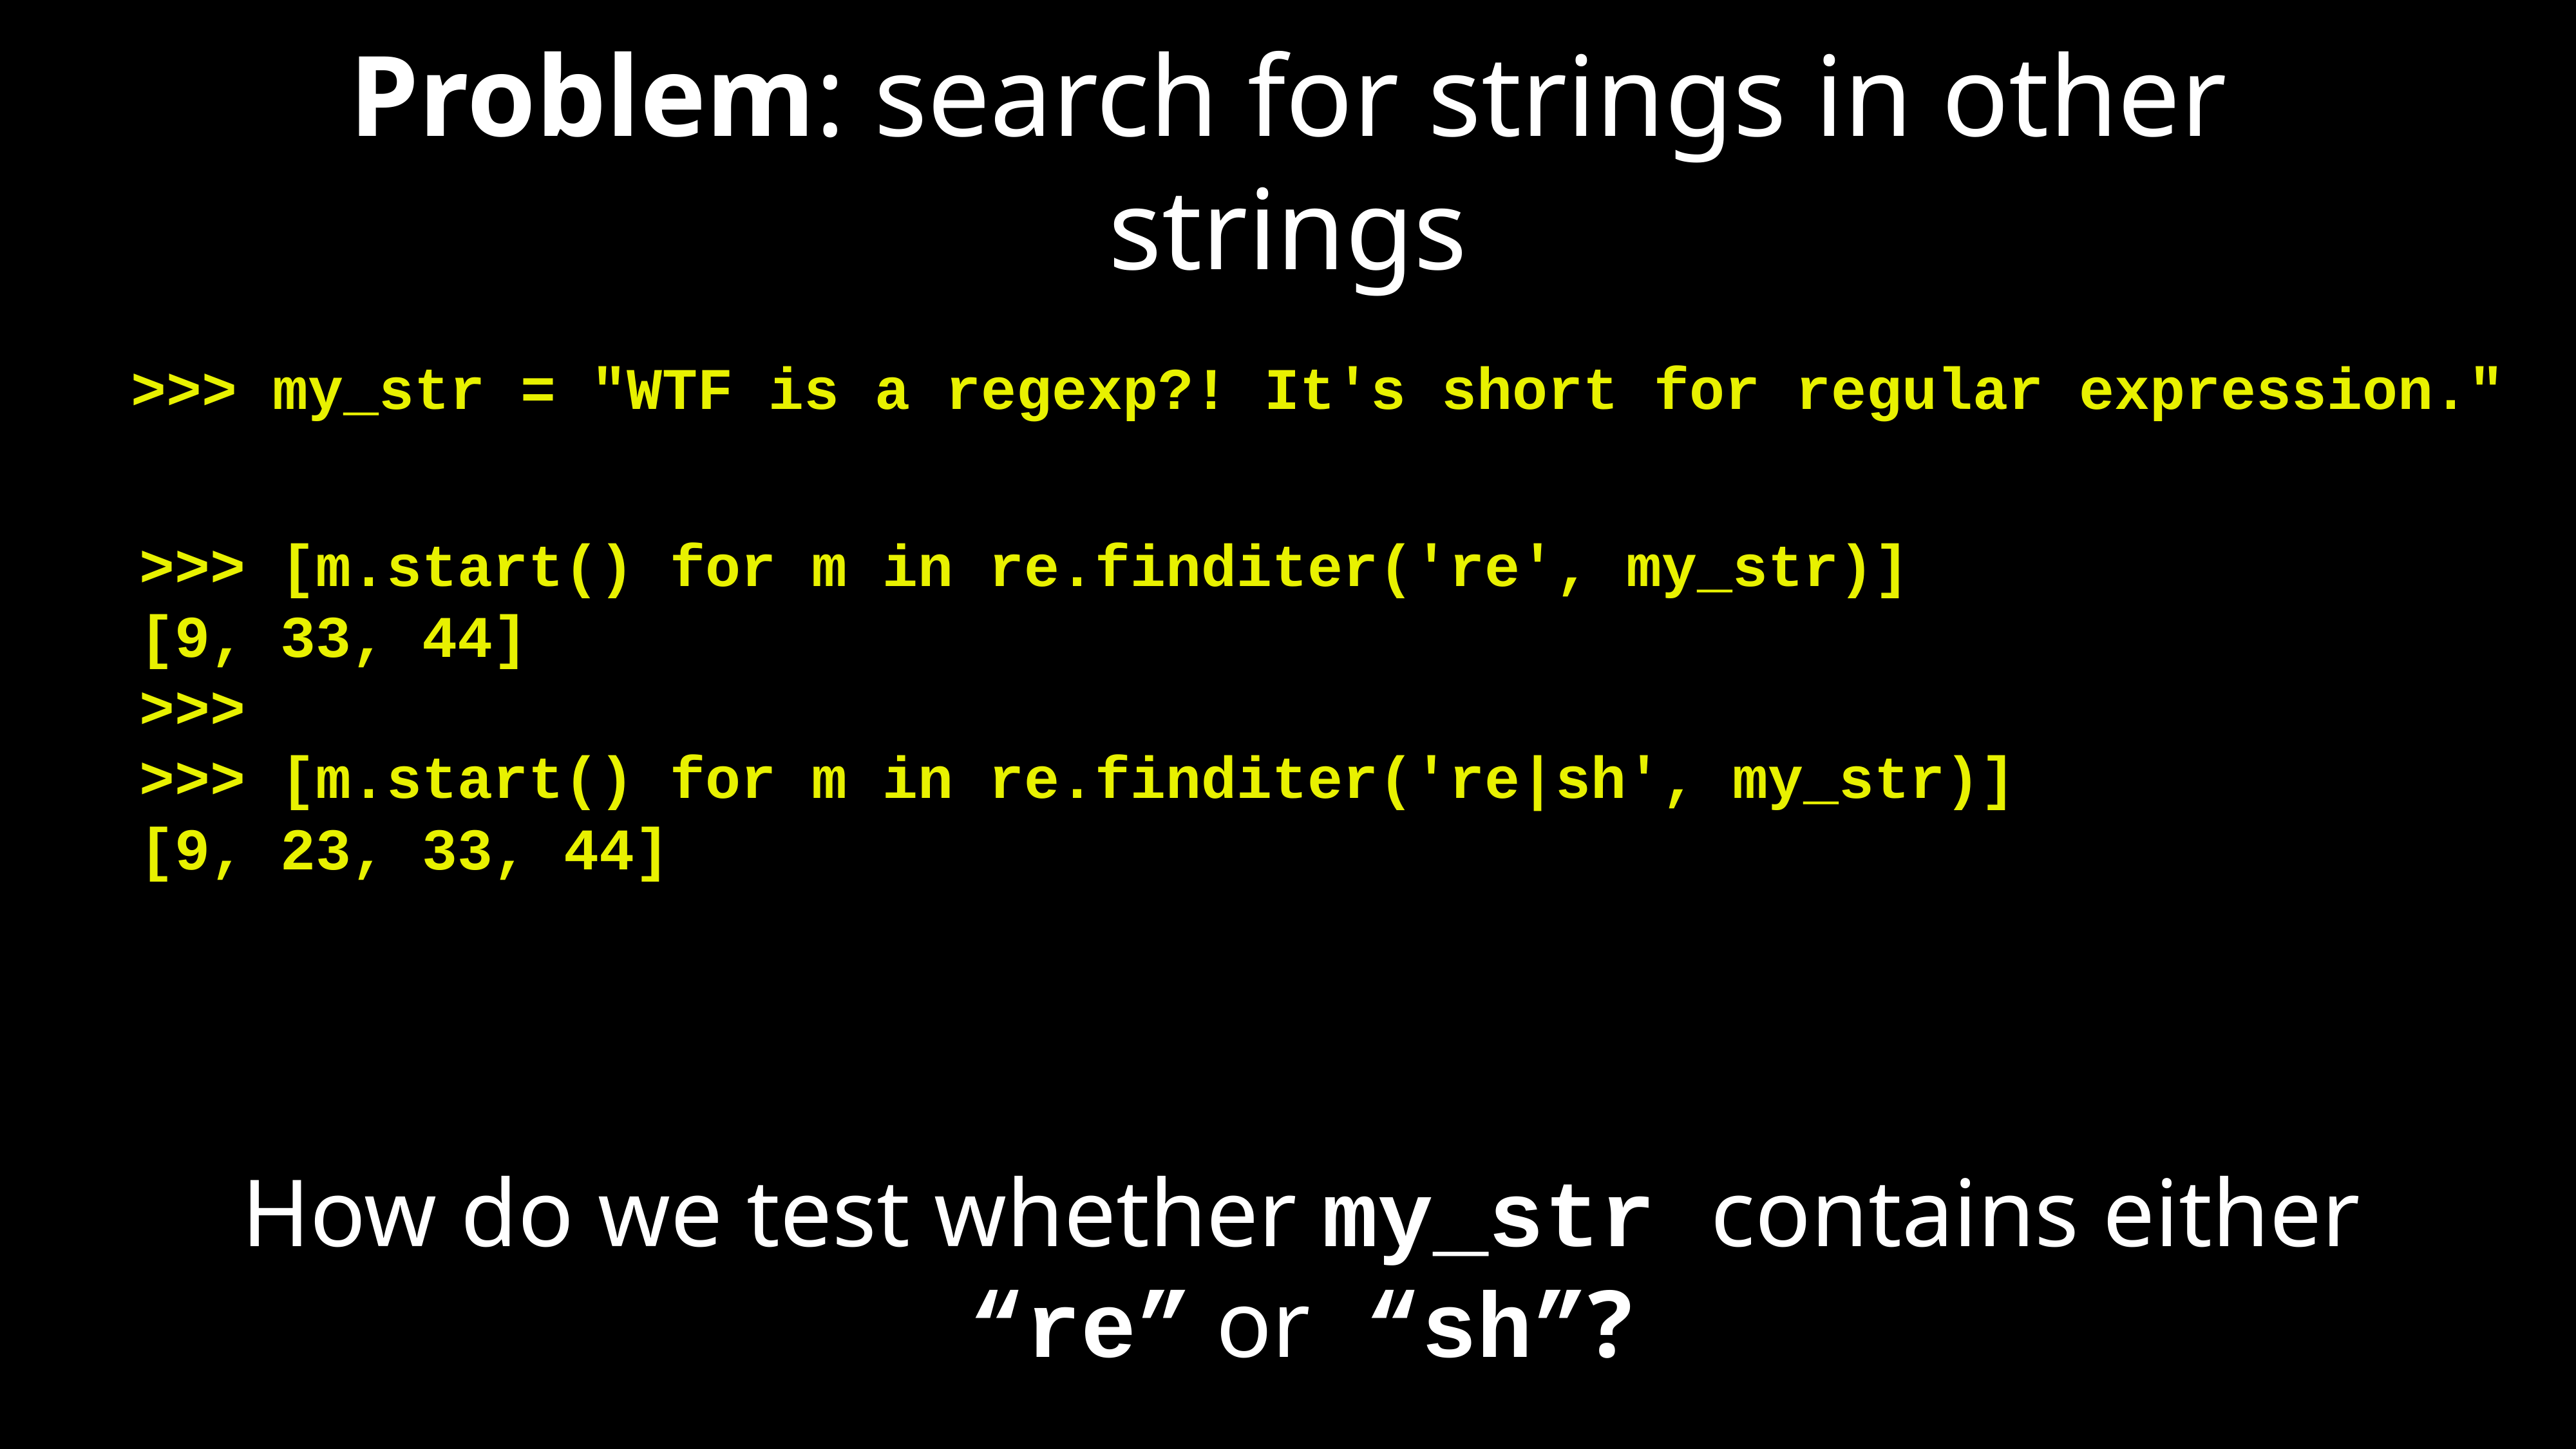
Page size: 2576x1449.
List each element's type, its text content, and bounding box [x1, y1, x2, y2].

title Problem: search for strings in other strings [178, 37, 2398, 279]
text_box >>> my_str = "WTF is a regexp?! It's short for regular expression." [126, 345, 2510, 427]
text_box >>> [m.start() for m in re.finditer('re', my_str)] [9, 33, 44] >>> >>> [m.start() for m in re.finditer('re|sh', my_str)] [9, 23, 33, 44] [133, 522, 2022, 887]
text_box How do we test whether my_str contains either “re” or “sh”? [211, 1148, 2391, 1381]
